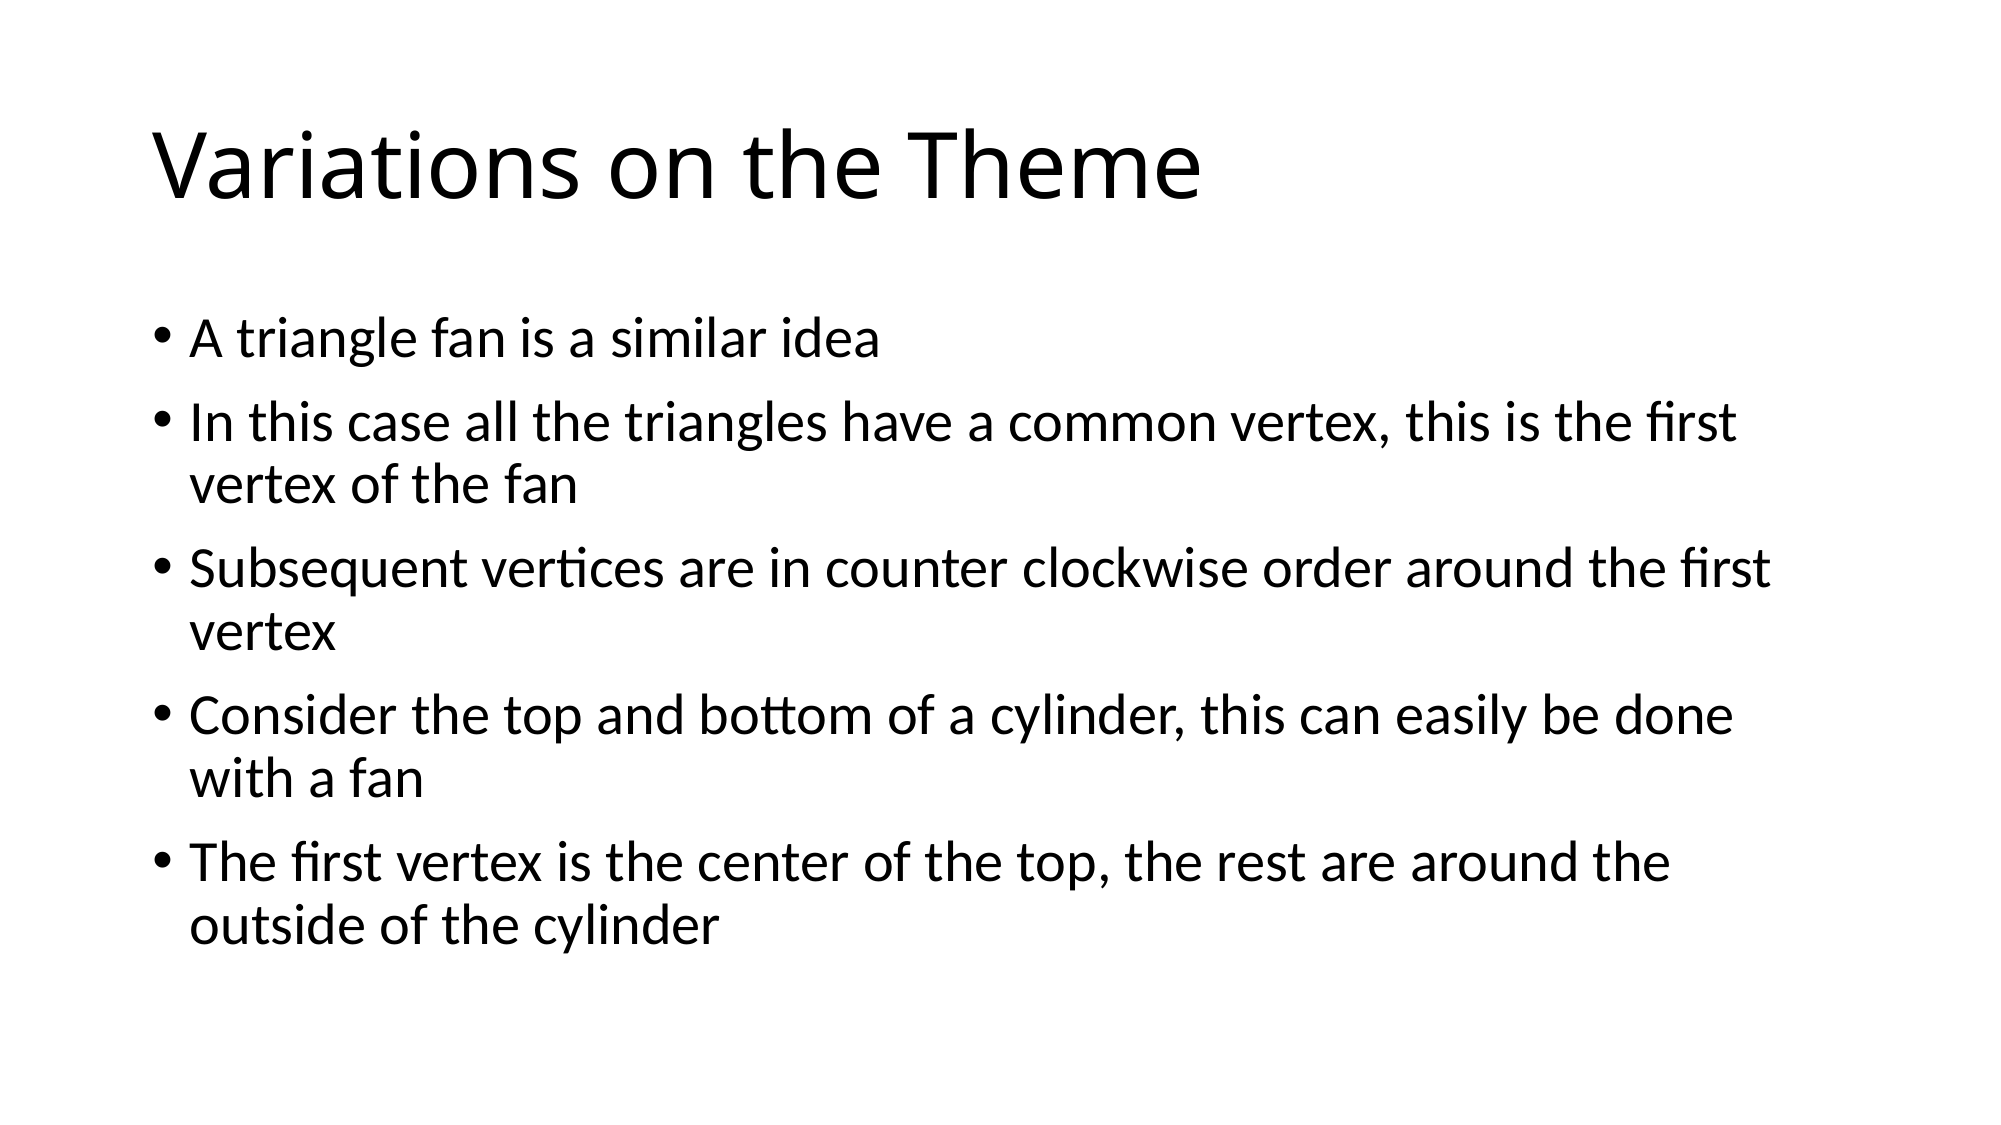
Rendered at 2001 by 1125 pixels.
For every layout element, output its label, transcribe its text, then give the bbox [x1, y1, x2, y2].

title Variations on the Theme [137, 59, 1863, 278]
list A triangle fan is a similar idea In this case all the triangles have a common vertex, this is the first vertex of the fan Subsequent vertices are in counter clockwise order around the first vertex Consider the top and bottom of a cylinder, this can easily be done with a fan The first vertex is the center of the top, the rest are around the outside of the cylinder [137, 299, 1863, 1014]
